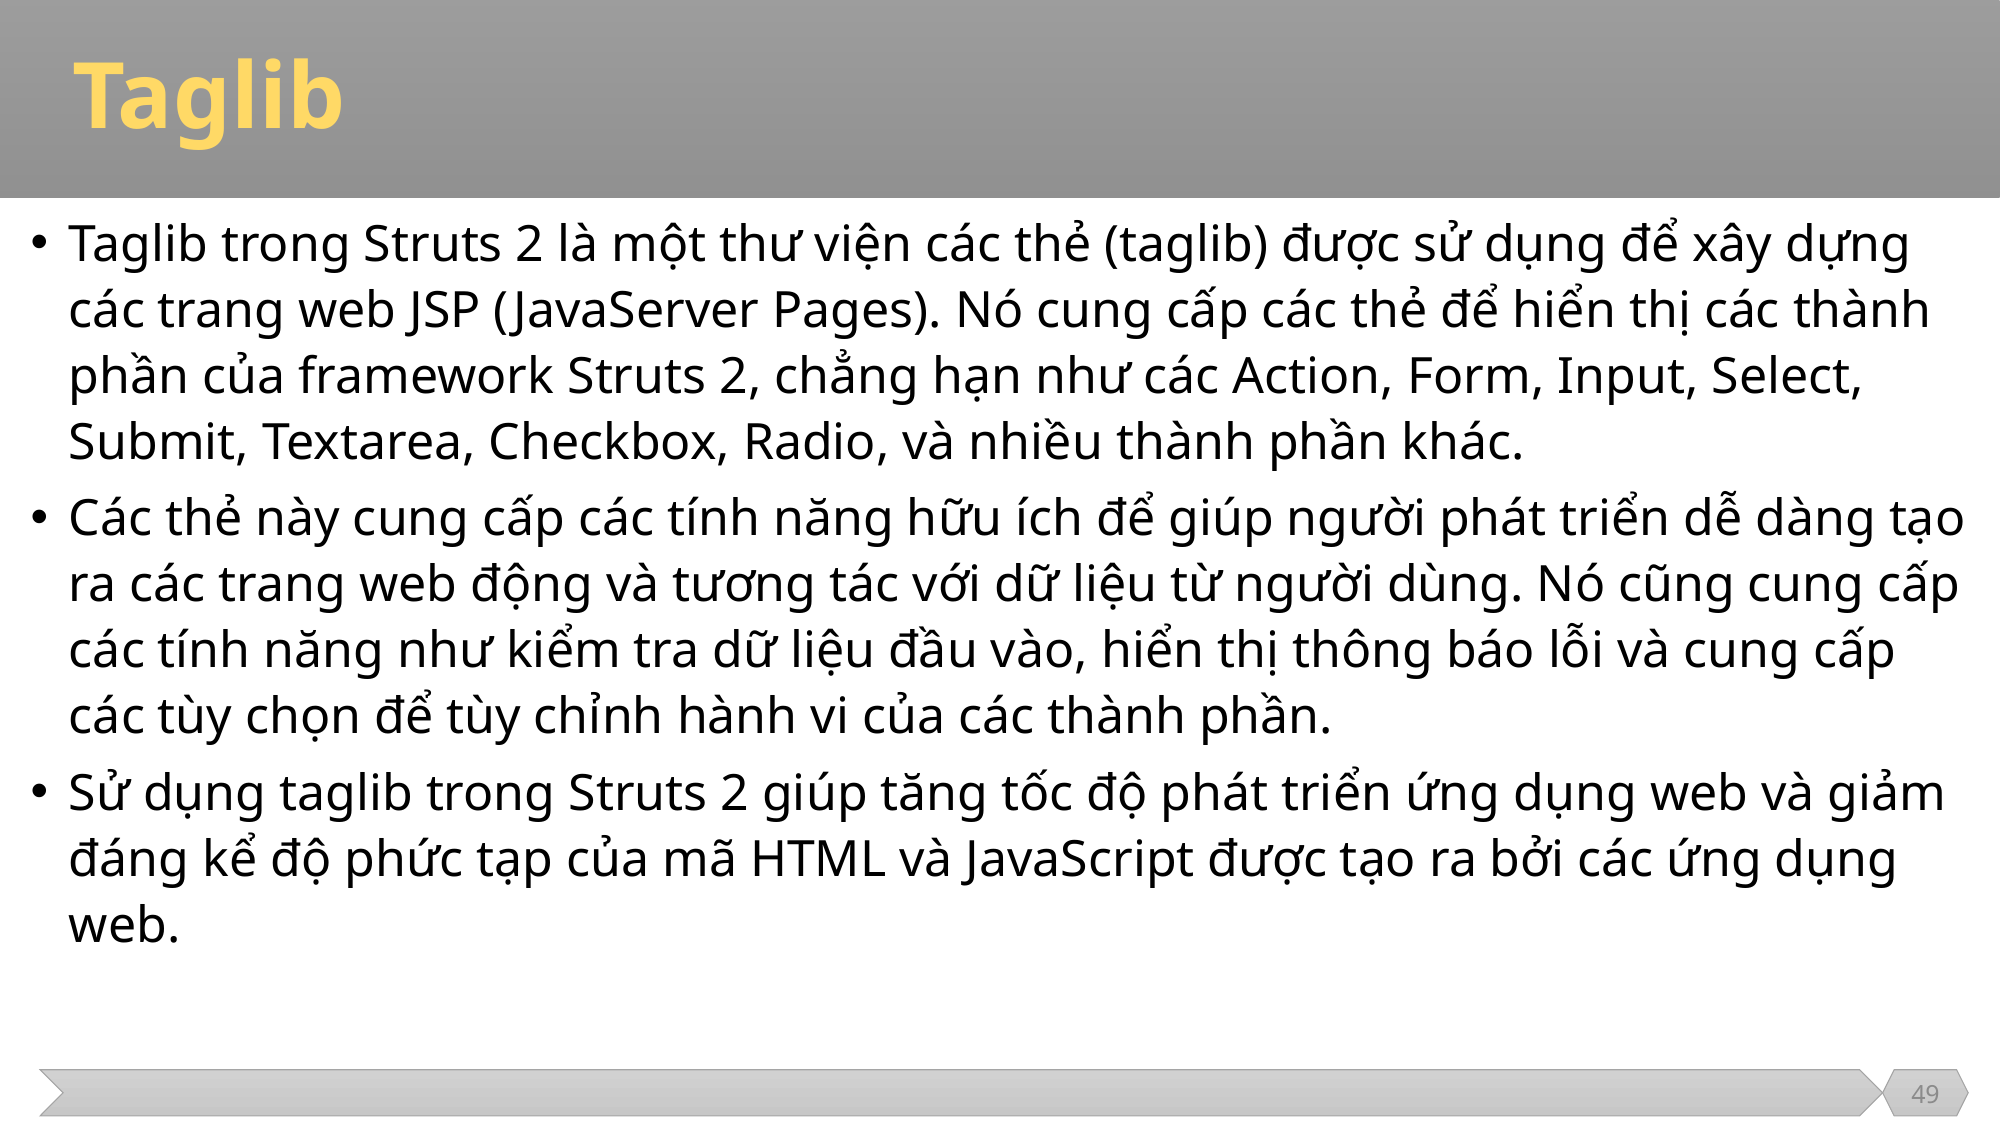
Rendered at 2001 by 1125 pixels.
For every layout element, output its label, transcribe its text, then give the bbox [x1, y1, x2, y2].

slide_number 49 [1882, 1065, 1969, 1125]
list Taglib trong Struts 2 là một thư viện các thẻ (taglib) được sử dụng để xây dựng các trang web JSP (JavaServer Pages). Nó cung cấp các thẻ để hiển thị các thành phần của framework Struts 2, chẳng hạn như các Action, Form, Input, Select, Submit, Textarea, Checkbox, Radio, và nhiều thành phần khác. Các thẻ này cung cấp các tính năng hữu ích để giúp người phát triển dễ dàng tạo ra các trang web động và tương tác với dữ liệu từ người dùng. Nó cũng cung cấp các tính năng như kiểm tra dữ liệu đầu vào, hiển thị thông báo lỗi và cung cấp các tùy chọn để tùy chỉnh hành vi của các thành phần. Sử dụng taglib trong Struts 2 giúp tăng tốc độ phát triển ứng dụng web và giảm đáng kể độ phức tạp của mã HTML và JavaScript được tạo ra bởi các ứng dụng web. [15, 198, 2000, 1085]
title Taglib [56, 0, 1969, 198]
